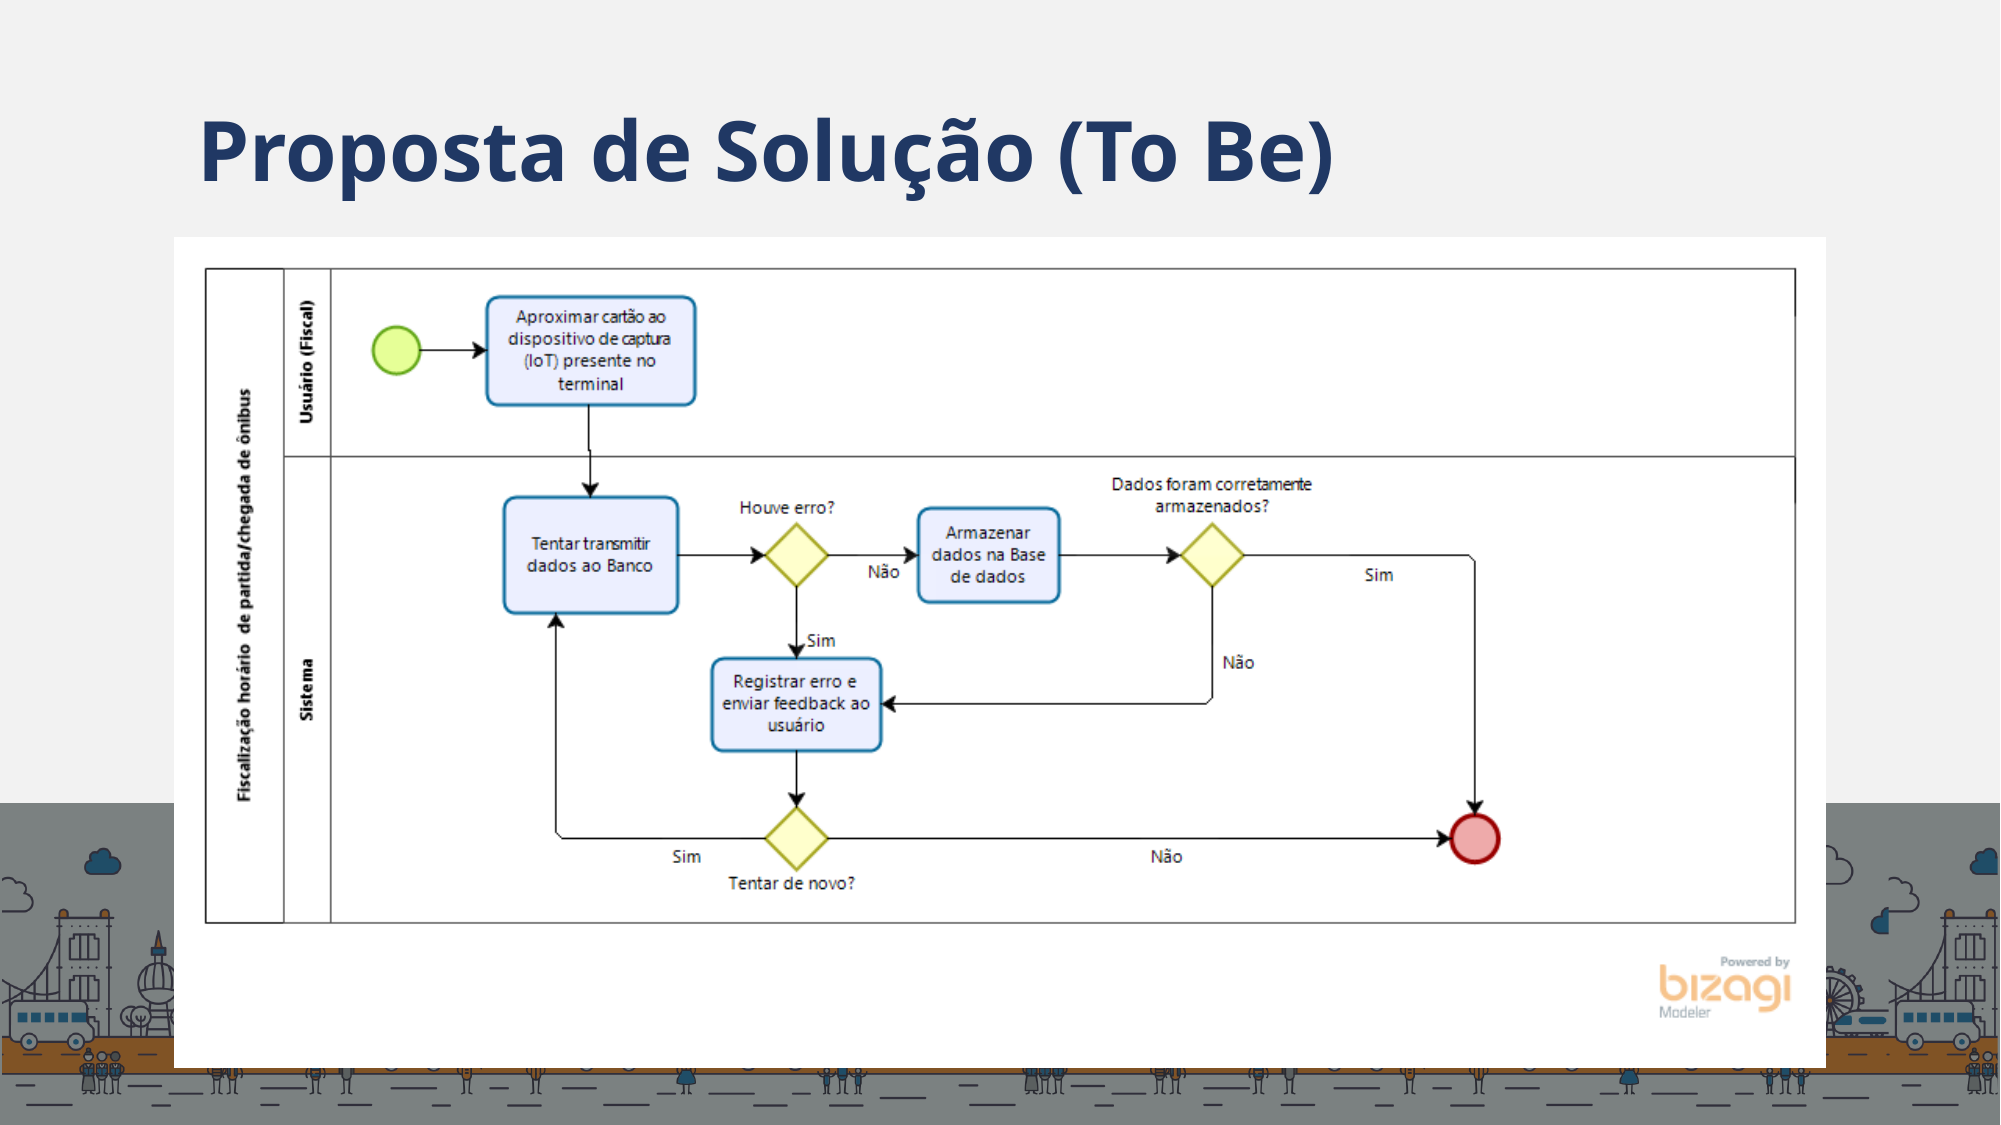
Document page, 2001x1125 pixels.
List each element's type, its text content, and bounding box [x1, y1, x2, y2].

text_box Proposta de Solução (To Be) [182, 90, 1000, 235]
picture [1, 237, 1998, 1125]
